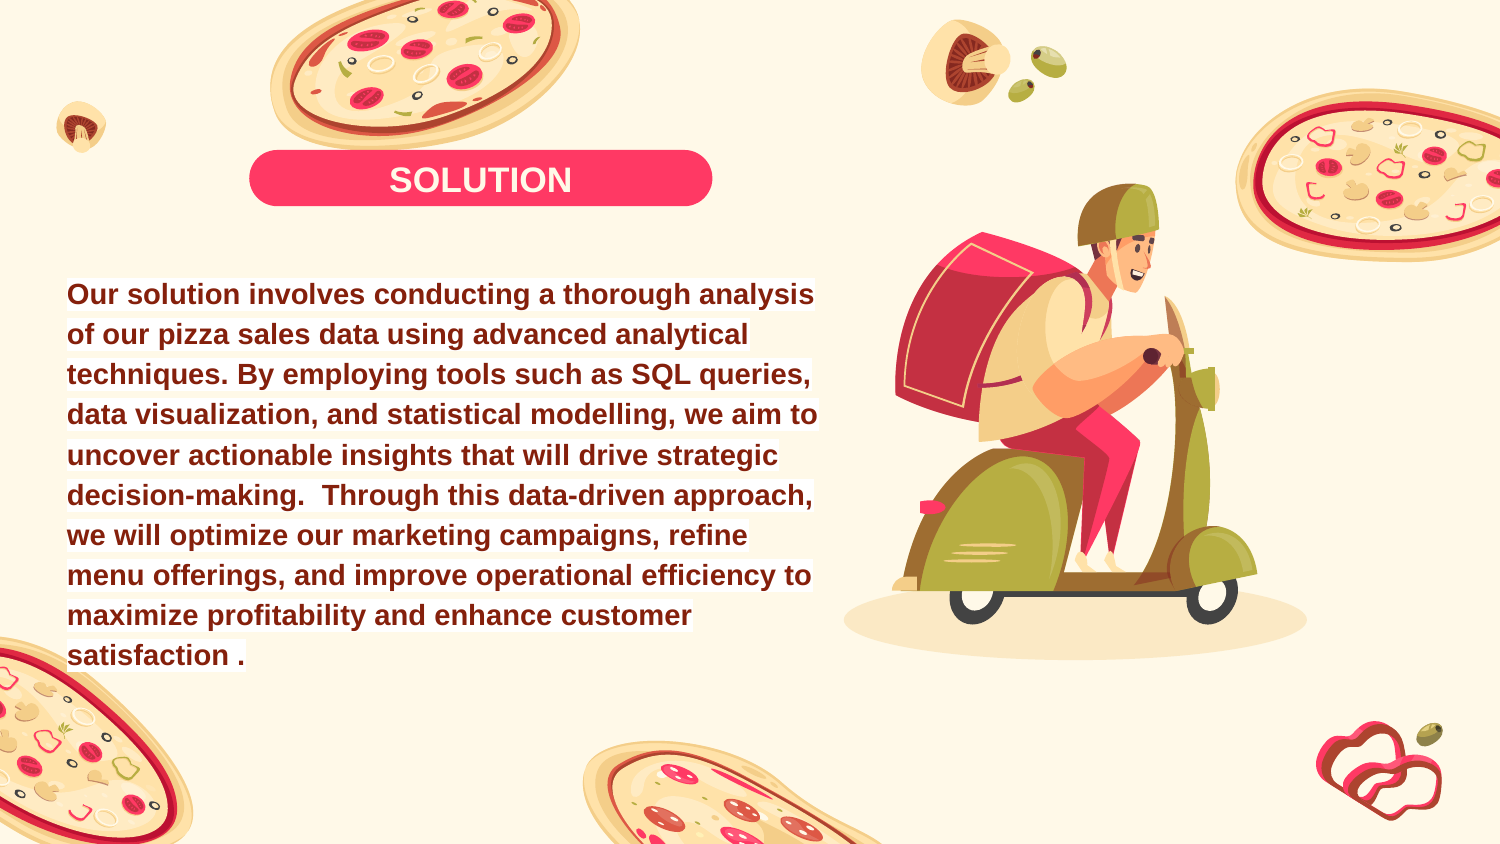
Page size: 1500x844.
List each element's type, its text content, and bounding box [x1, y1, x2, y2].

text_box [844, 596, 1307, 661]
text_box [884, 183, 1258, 625]
text_box SOLUTION [249, 149, 713, 207]
text_box Our solution involves conducting a thorough analysis of our pizza sales data using advanced analytical techniques. By employing tools such as SQL queries, data visualization, and statistical modelling, we aim to uncover actionable insights that will drive strategic decision-making. Through this data-driven approach, we will optimize our marketing campaigns, refine menu offerings, and improve operational efficiency to maximize profitability and enhance customer satisfaction . [51, 255, 844, 689]
